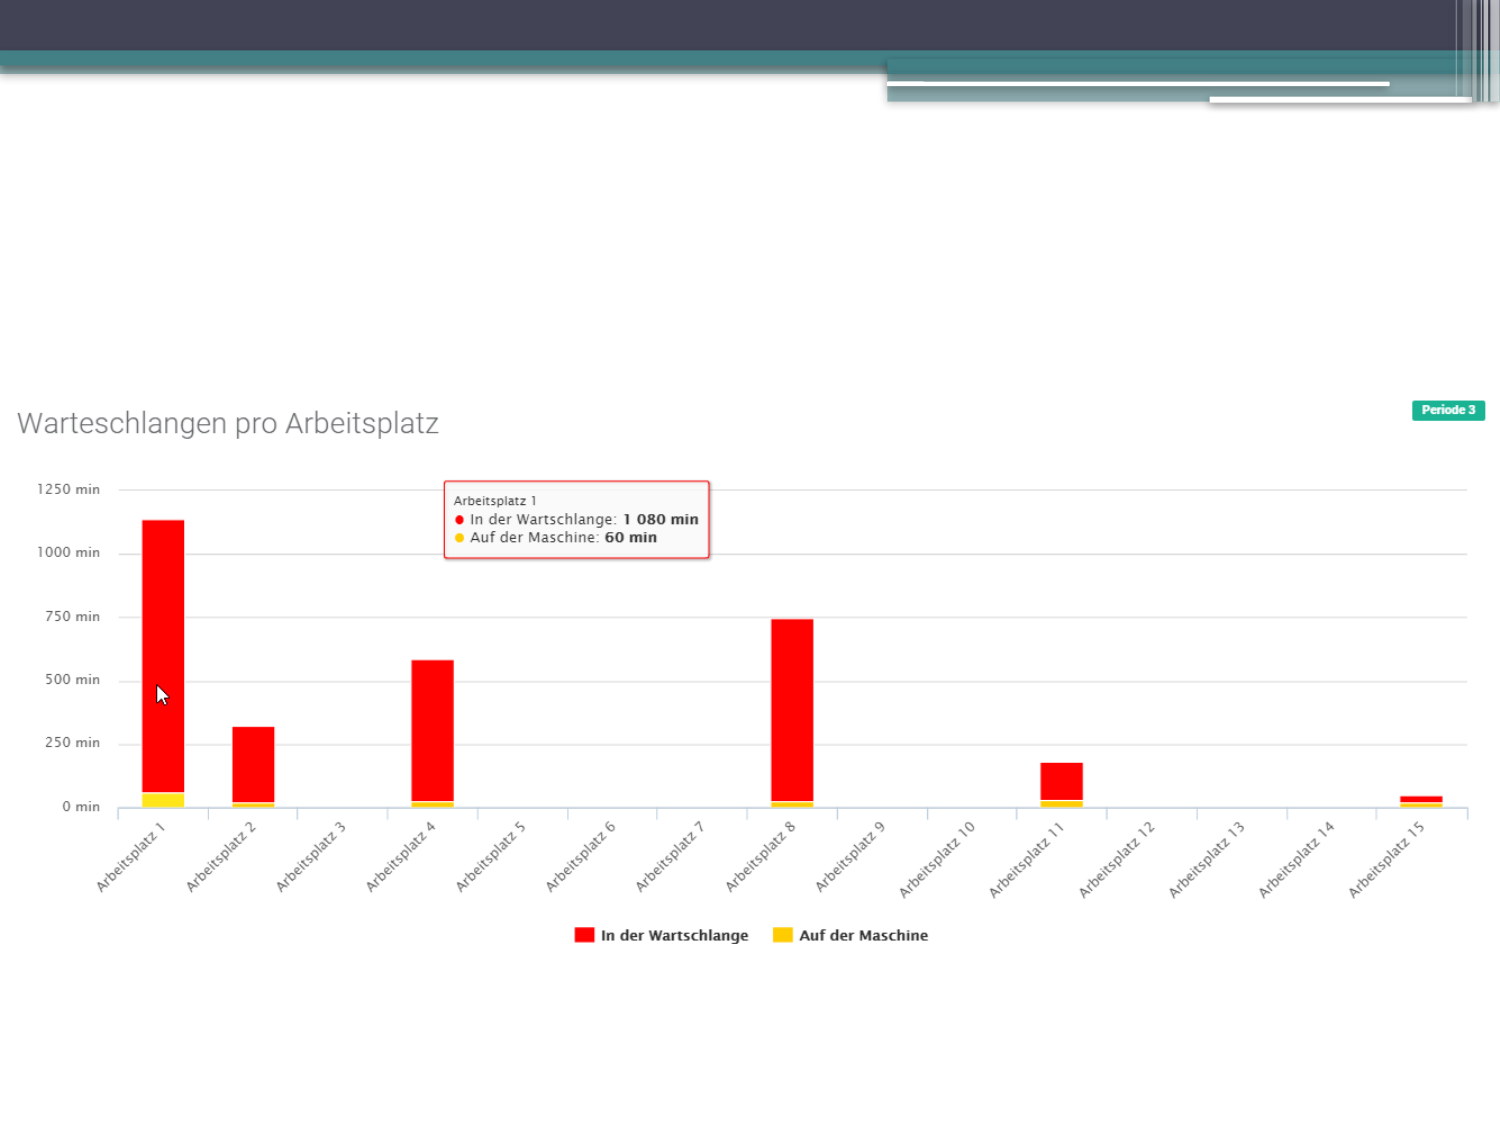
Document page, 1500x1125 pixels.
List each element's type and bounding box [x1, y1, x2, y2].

picture [0, 386, 1500, 998]
